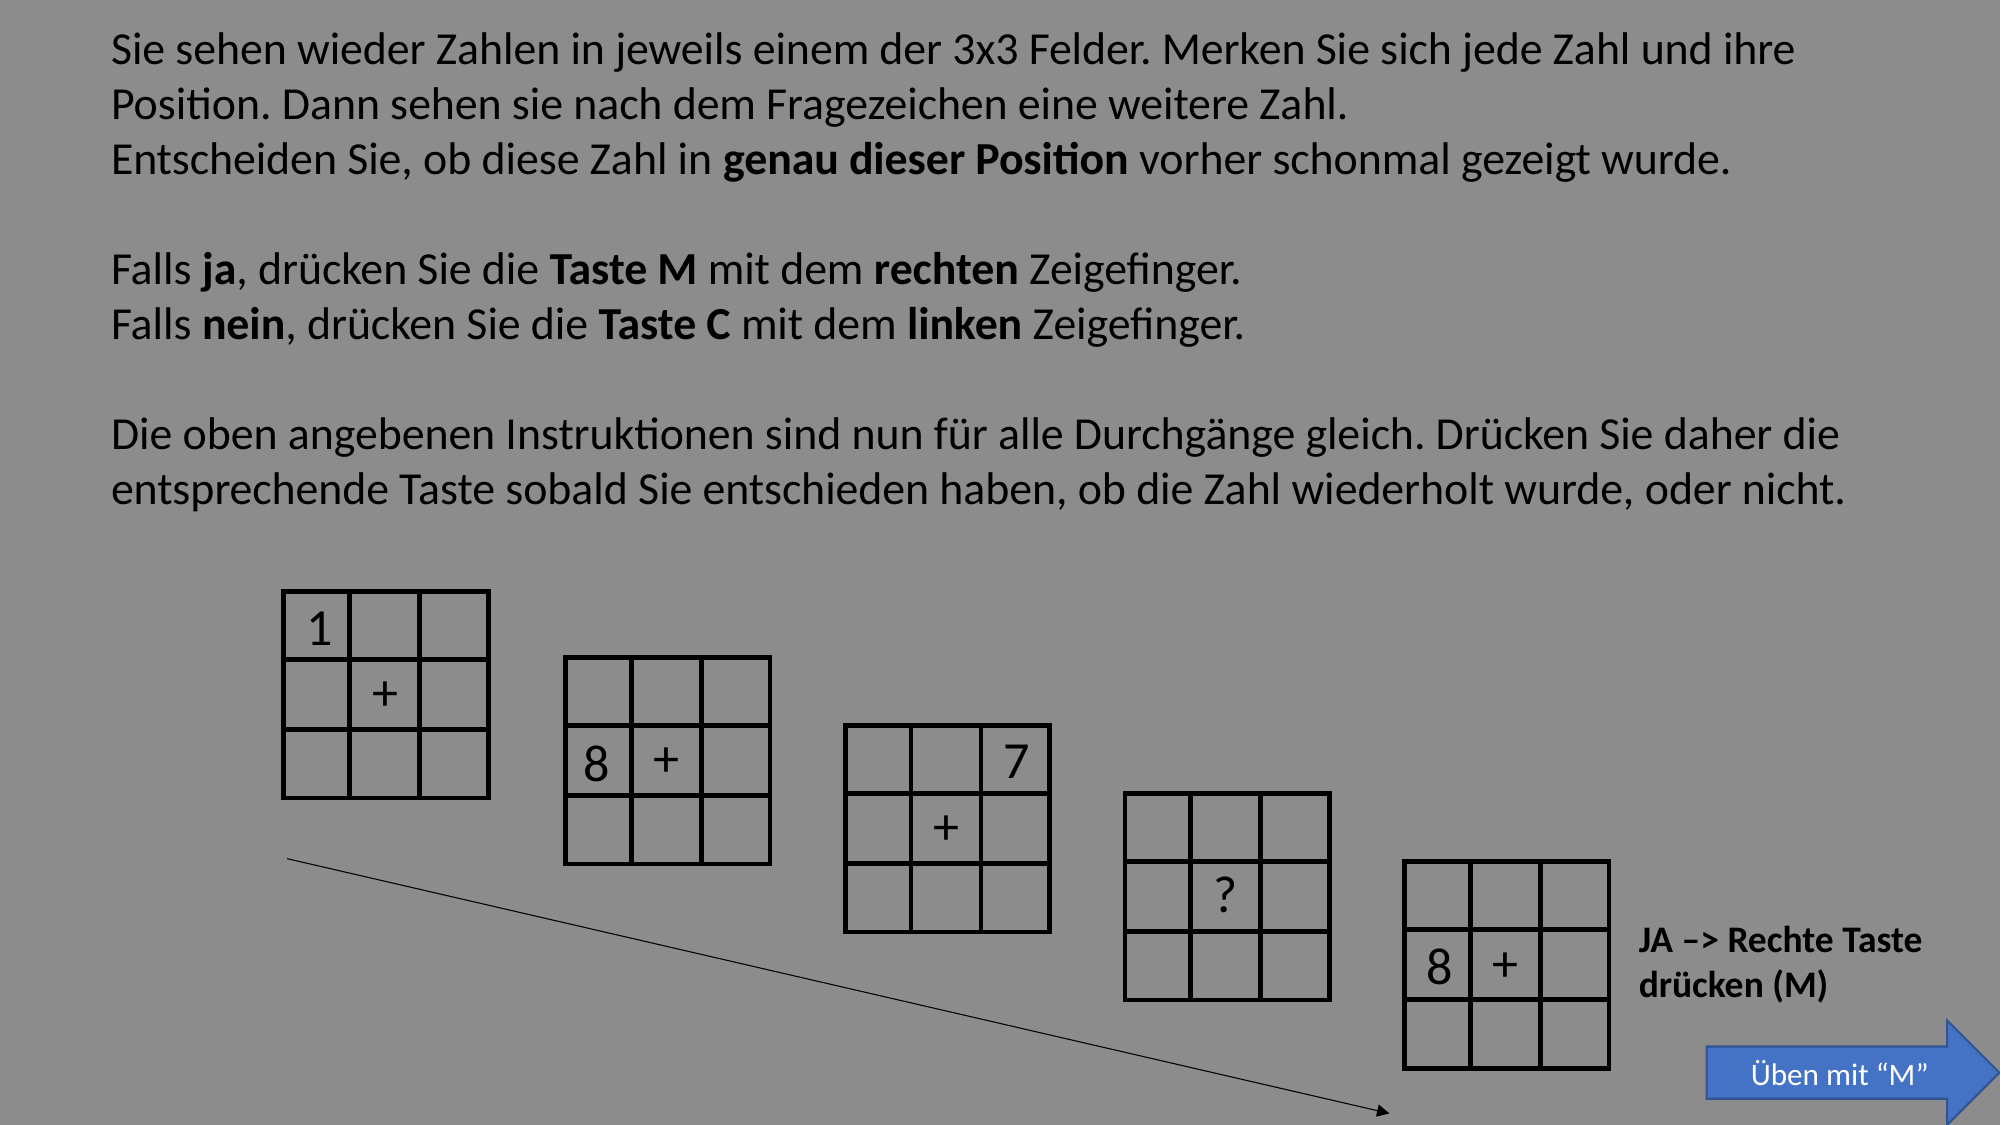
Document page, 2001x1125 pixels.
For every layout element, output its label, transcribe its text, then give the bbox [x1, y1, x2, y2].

text_box Üben mit “M” [1705, 1017, 2000, 1125]
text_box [281, 591, 292, 799]
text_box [287, 858, 1390, 1114]
text_box JA –> Rechte Taste drücken (M) [1624, 907, 1944, 1013]
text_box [292, 586, 1465, 1004]
text_box Sie sehen wieder Zahlen in jeweils einem der 3x3 Felder. Merken Sie sich jede Zahl und ihre Position. Dann sehen sie nach dem Fragezeichen eine weitere Zahl. Entscheiden Sie, ob diese Zahl in genau dieser Position vorher schonmal gezeigt wurde. Falls ja, drücken Sie die Taste M mit dem rechten Zeigefinger. Falls nein, drücken Sie die Taste C mit dem linken Zeigefinger. Die oben angebenen Instruktionen sind nun für alle Durchgänge gleich. Drücken Sie daher die entsprechende Taste sobald Sie entschieden haben, ob die Zahl wiederholt wurde, oder nicht. [96, 11, 1866, 521]
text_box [1402, 861, 1610, 1069]
